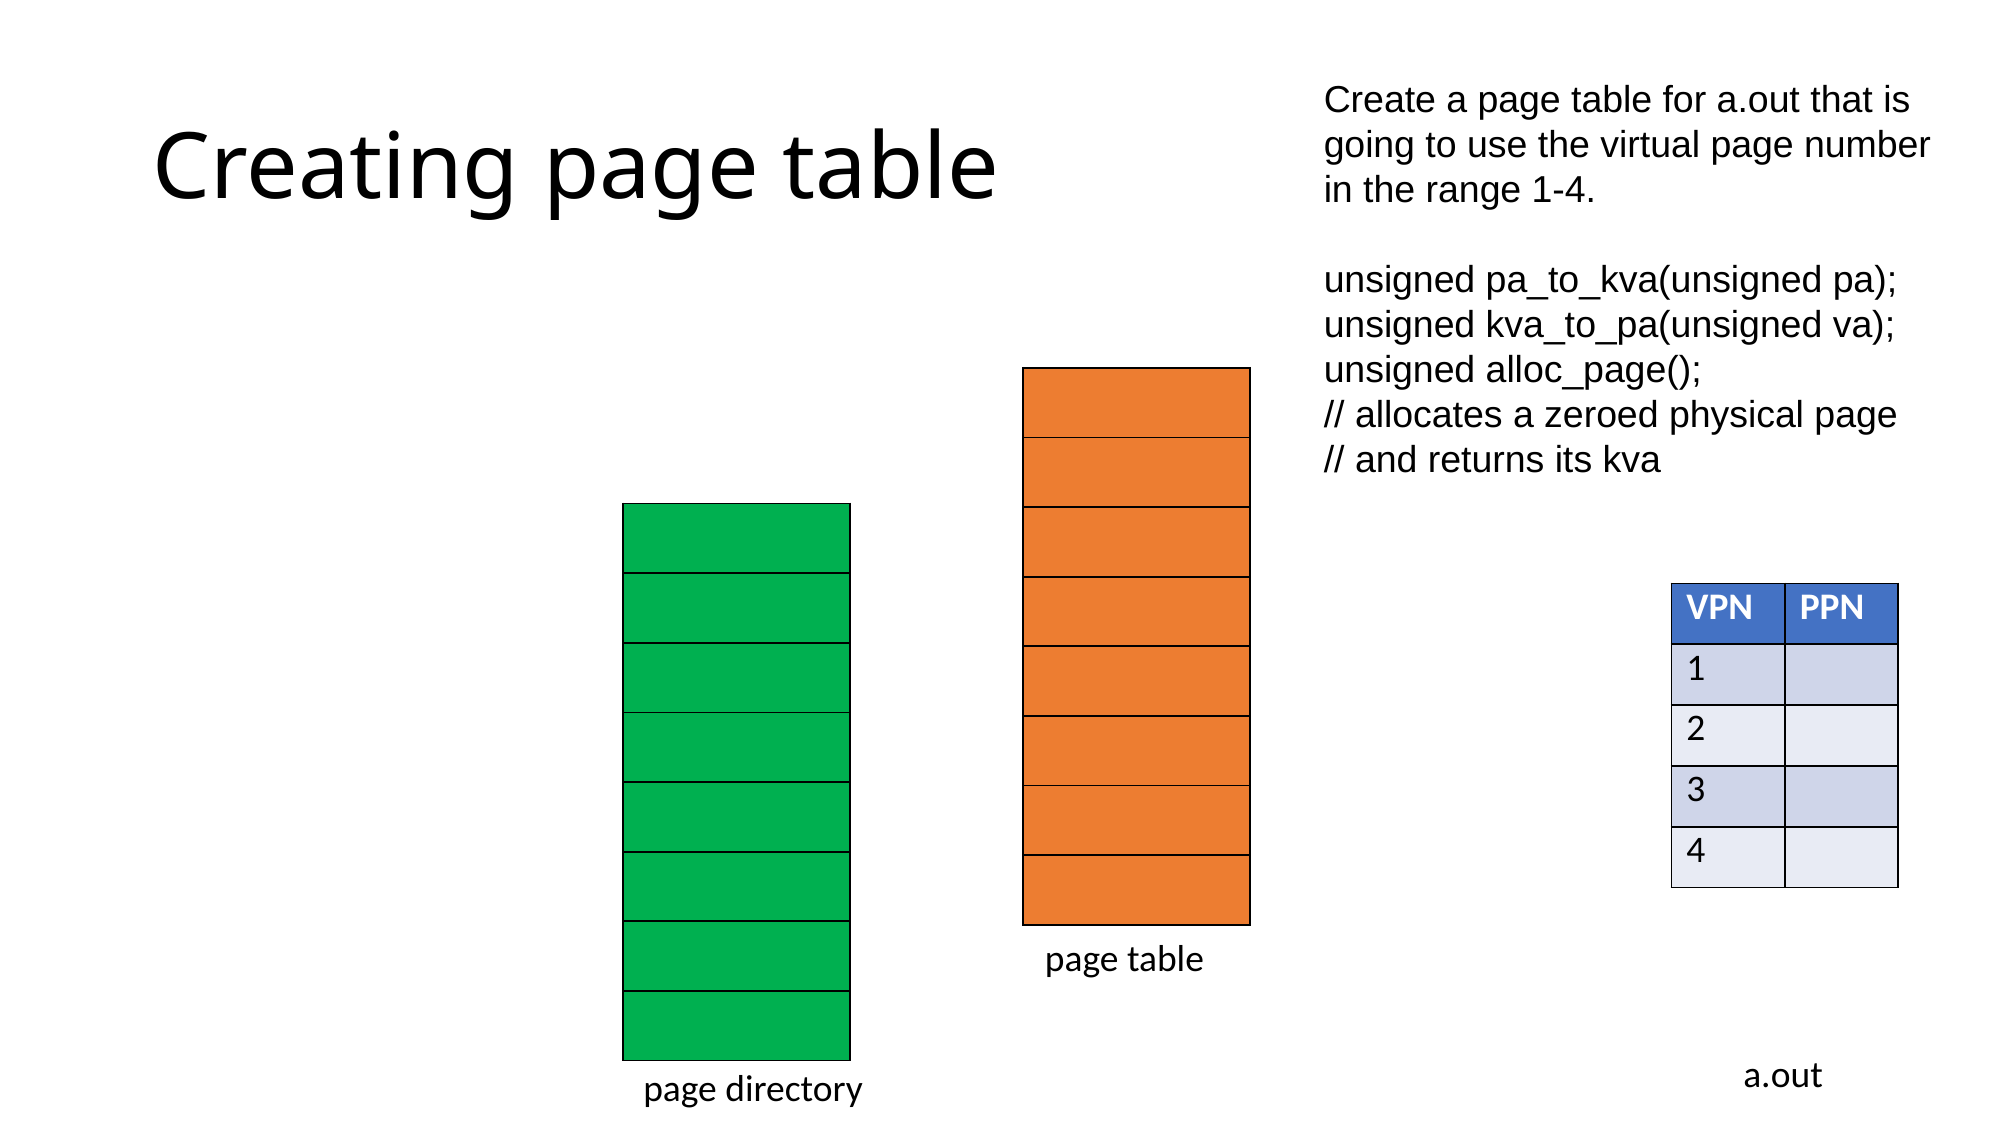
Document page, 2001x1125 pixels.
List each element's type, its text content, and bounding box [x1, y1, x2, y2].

table_cell 2 [1672, 706, 1784, 765]
title Creating page table [137, 59, 1863, 278]
table_cell [1024, 717, 1249, 785]
table_cell [624, 713, 849, 781]
table_cell [624, 783, 849, 851]
text_box page directory [628, 1057, 977, 1117]
text_box page table [1030, 926, 1379, 987]
table_cell [1024, 647, 1249, 715]
table_cell [1786, 645, 1897, 704]
table_cell [1024, 856, 1249, 924]
table_cell [1024, 786, 1249, 854]
table_cell [1786, 706, 1897, 765]
table_cell [624, 992, 849, 1060]
table_cell [1786, 767, 1897, 826]
table_header VPN [1672, 584, 1784, 643]
table_header [624, 504, 849, 572]
table_cell [624, 574, 849, 642]
table_cell [1024, 508, 1249, 576]
table_cell [1786, 828, 1897, 887]
table_cell 3 [1672, 767, 1784, 826]
table_header [1024, 369, 1249, 437]
table_cell 1 [1672, 645, 1784, 704]
text_box a.out [1728, 1042, 1863, 1103]
table_cell [1024, 438, 1249, 506]
table_cell [624, 853, 849, 920]
table_header PPN [1786, 584, 1897, 643]
table_cell [1024, 578, 1249, 645]
table_cell [624, 922, 849, 990]
text_box Create a page table for a.out that is going to use the virtual page number in the range 1-4. unsigned pa_to_kva(unsigned pa); unsigned kva_to_pa(unsigned va); unsigned alloc_page(); // allocates a zeroed physical page // and returns its kva [1308, 67, 1974, 488]
table_cell [624, 644, 849, 712]
table_cell 4 [1672, 828, 1784, 887]
